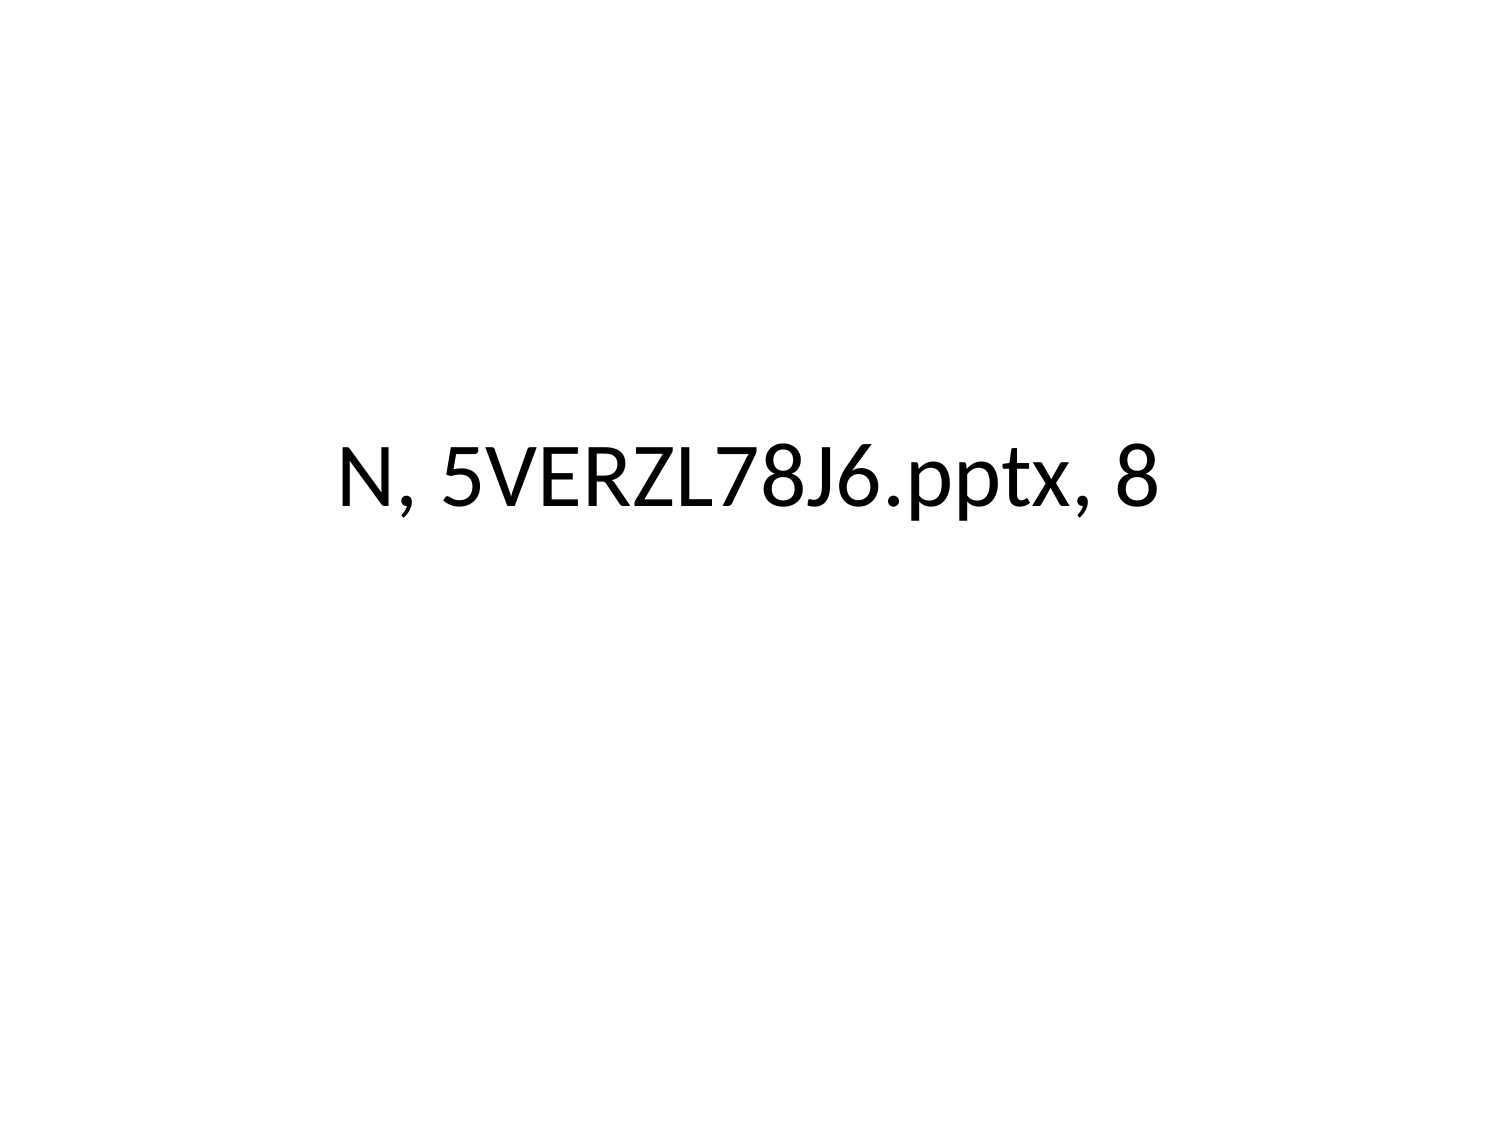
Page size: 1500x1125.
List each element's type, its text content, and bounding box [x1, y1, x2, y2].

title N, 5VERZL78J6.pptx, 8 [112, 349, 1388, 591]
